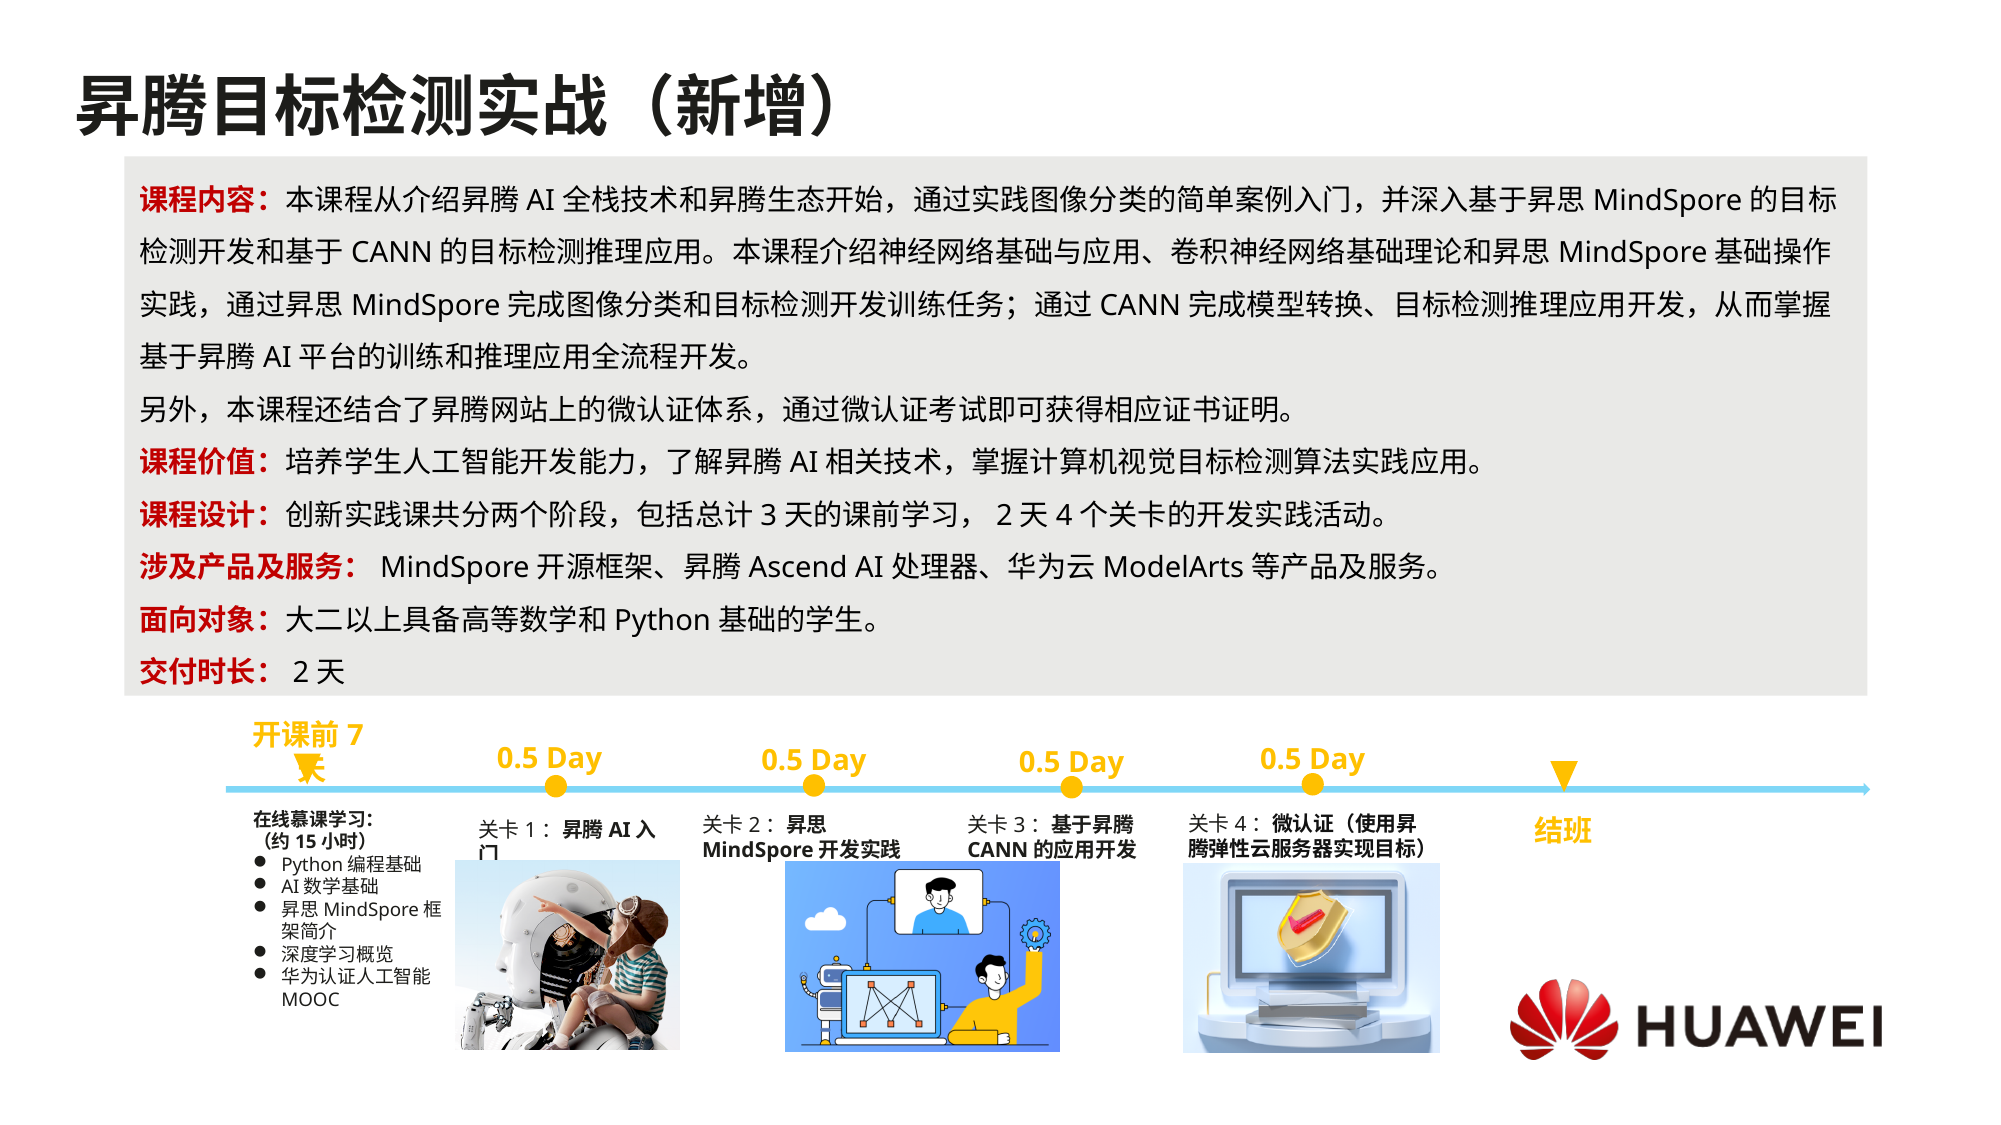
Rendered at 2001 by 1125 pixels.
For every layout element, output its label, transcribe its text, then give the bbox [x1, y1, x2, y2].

title 昇腾目标检测实战（新增） [74, 73, 1929, 155]
picture [1510, 979, 1882, 1060]
text_box 课程内容：本课程从介绍昇腾AI全栈技术和昇腾生态开始，通过实践图像分类的简单案例入门，并深入基于昇思MindSpore的目标检测开发和基于CANN的目标检测推理应用。本课程介绍神经网络基础与应用、卷积神经网络基础理论和昇思MindSpore基础操作实践，通过昇思MindSpore完成图像分类和目标检测开发训练任务；通过CANN完成模型转换、目标检测推理应用开发，从而掌握基于昇腾AI平台的训练和推理应用全流程开发。 另外，本课程还结合了昇腾网站上的微认证体系，通过微认证考试即可获得相应证书证明。 课程价值：培养学生人工智能开发能力，了解昇腾AI相关技术，掌握计算机视觉目标检测算法实践应用。 课程设计：创新实践课共分两个阶段，包括总计3天的课前学习，2天4个关卡的开发实践活动。 涉及产品及服务：MindSpore开源框架、昇腾Ascend AI处理器、华为云ModelArts等产品及服务。 面向对象：大二以上具备高等数学和Python基础的学生。 交付时长：2天 [124, 156, 1868, 696]
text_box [225, 708, 1871, 1053]
